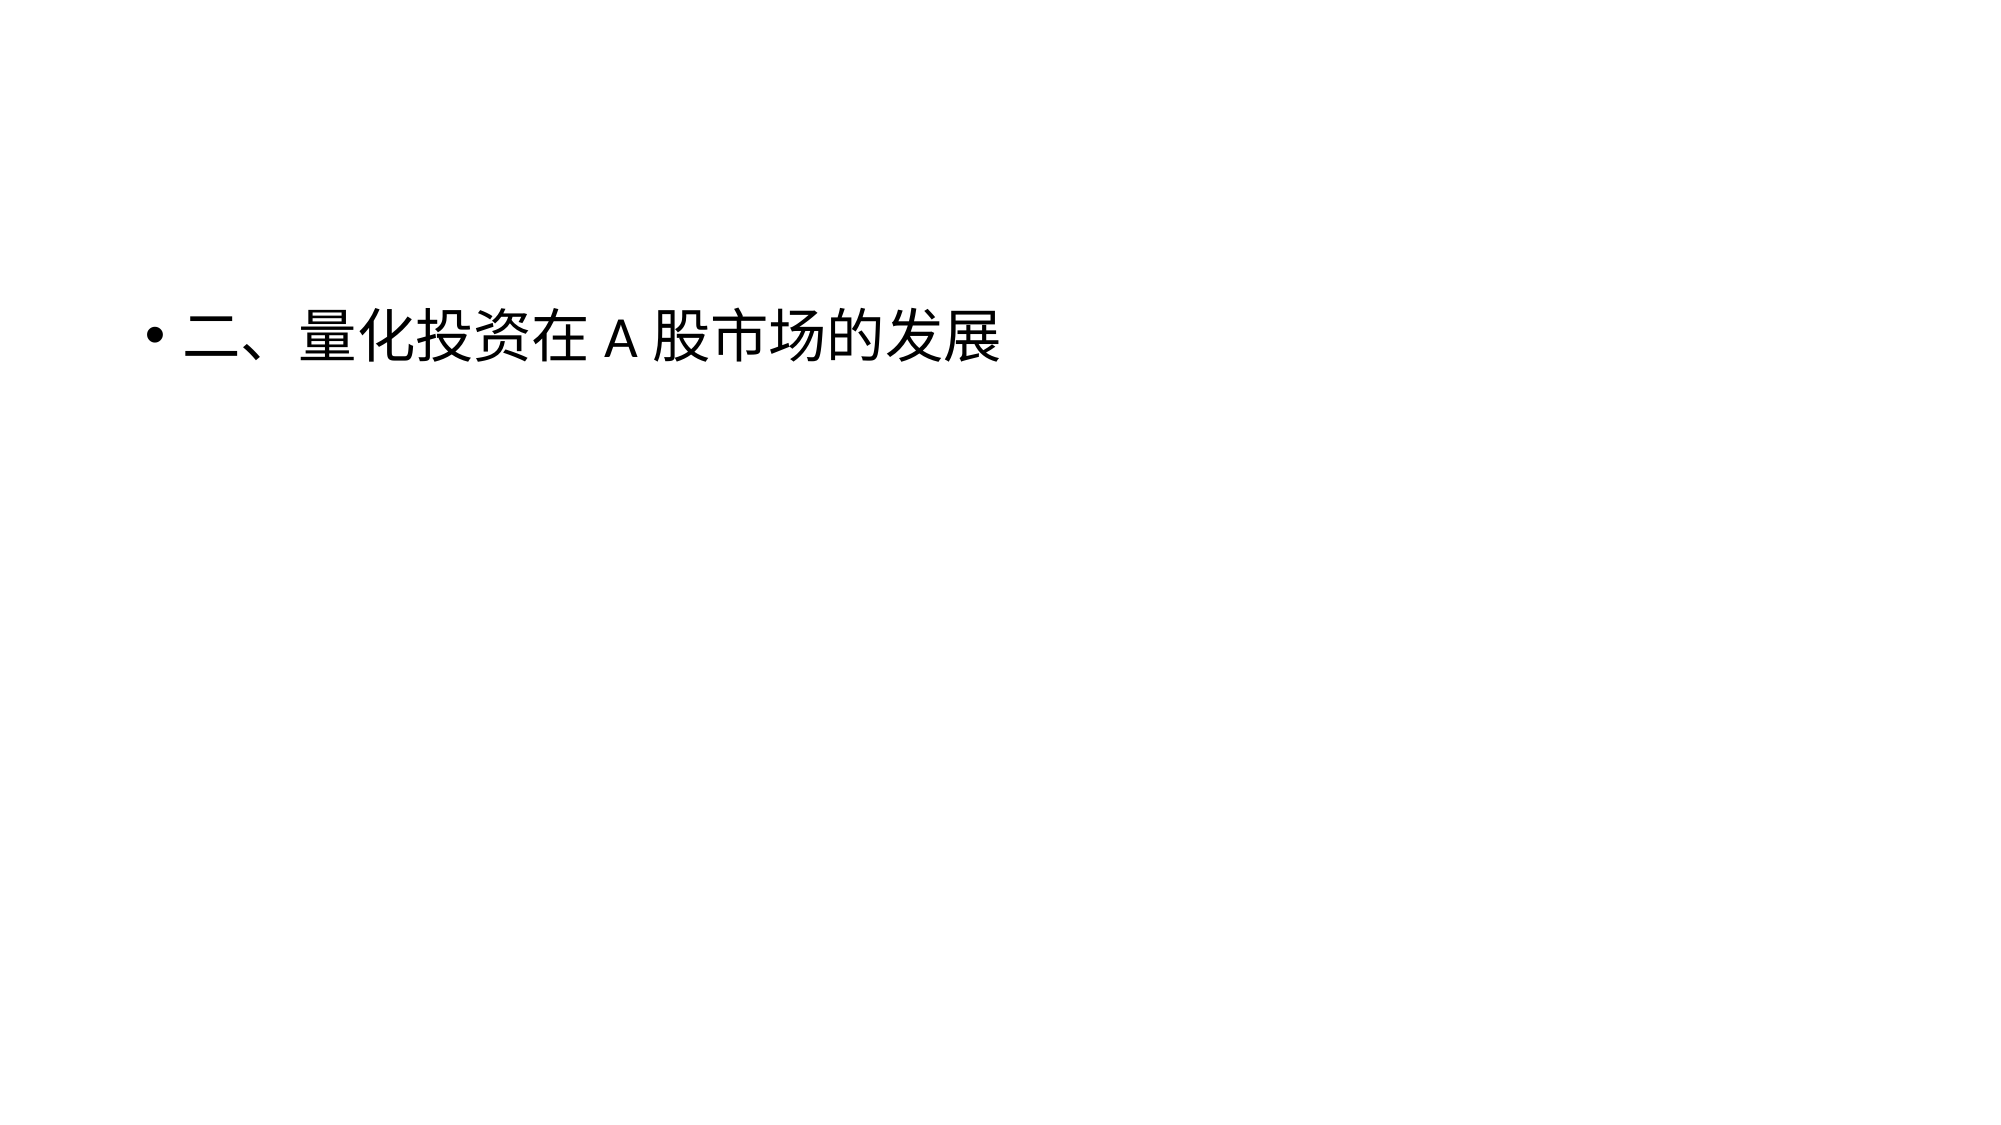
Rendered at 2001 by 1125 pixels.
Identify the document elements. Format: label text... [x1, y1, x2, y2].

list 二、量化投资在A股市场的发展 [136, 298, 1863, 1014]
